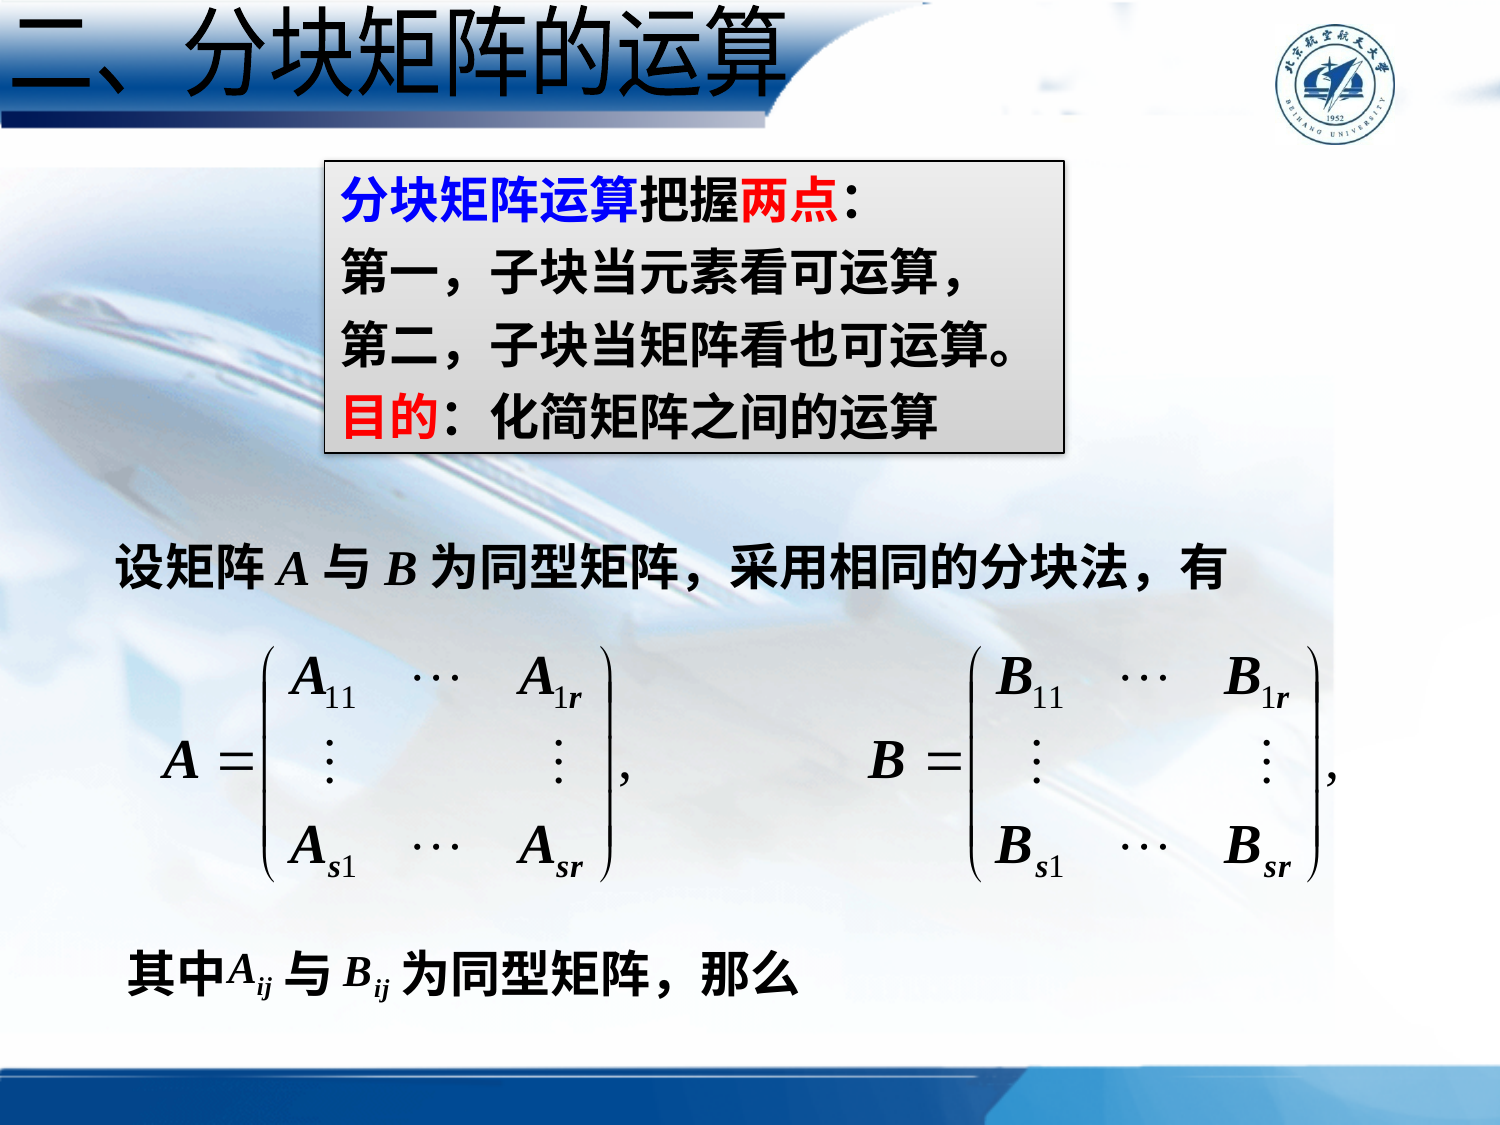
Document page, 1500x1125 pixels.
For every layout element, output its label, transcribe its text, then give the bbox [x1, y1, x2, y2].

text_box 设矩阵A与B为同型矩阵，采用相同的分块法，有 [100, 527, 1395, 603]
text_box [100, 935, 828, 1012]
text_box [150, 632, 1344, 893]
picture [0, 0, 1500, 1125]
text_box 分块矩阵运算把握两点： 第一，子块当元素看可运算， 第二，子块当矩阵看也可运算。 目的：化简矩阵之间的运算 [324, 160, 1065, 454]
